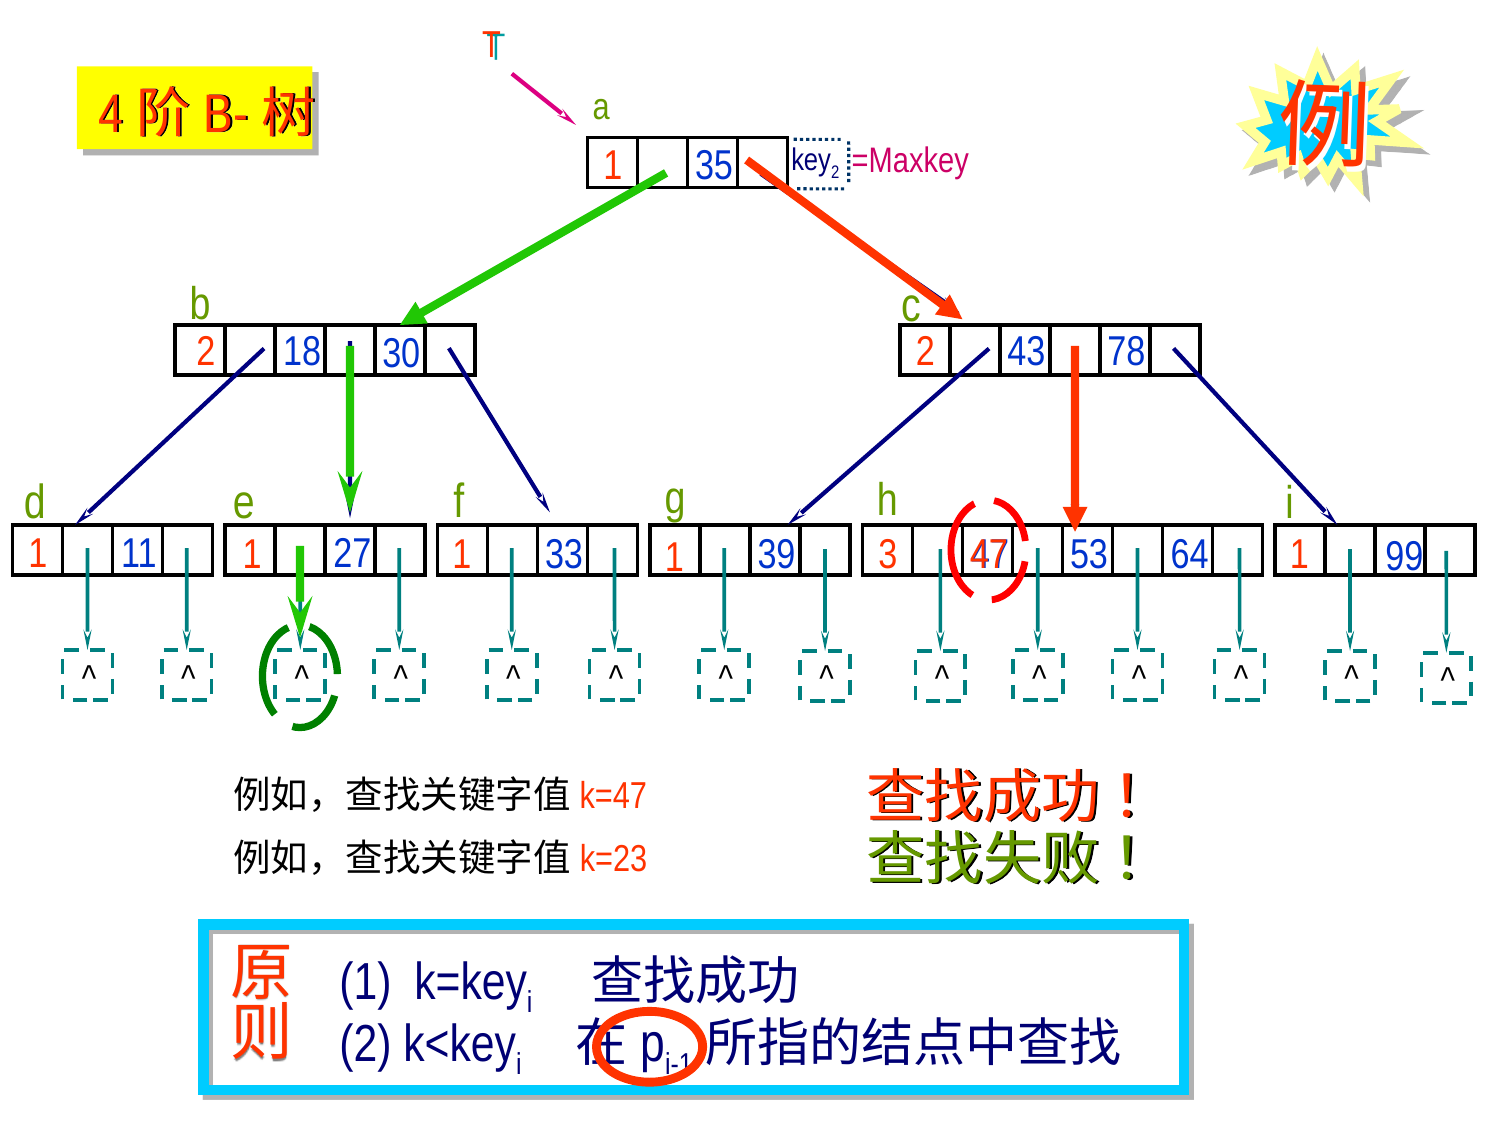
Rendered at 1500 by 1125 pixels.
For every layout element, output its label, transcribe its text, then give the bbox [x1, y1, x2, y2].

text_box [76, 66, 415, 151]
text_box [776, 131, 884, 190]
text_box 例如，查找关键字值k=23 [218, 826, 851, 887]
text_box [950, 499, 1027, 601]
text_box 查找成功 ！ [851, 751, 1253, 814]
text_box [6, 12, 1476, 725]
text_box 查找失败 ！ [851, 814, 1266, 899]
text_box 例如，查找关键字值k=47 [218, 763, 851, 824]
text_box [1250, 50, 1424, 197]
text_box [203, 924, 1211, 1091]
